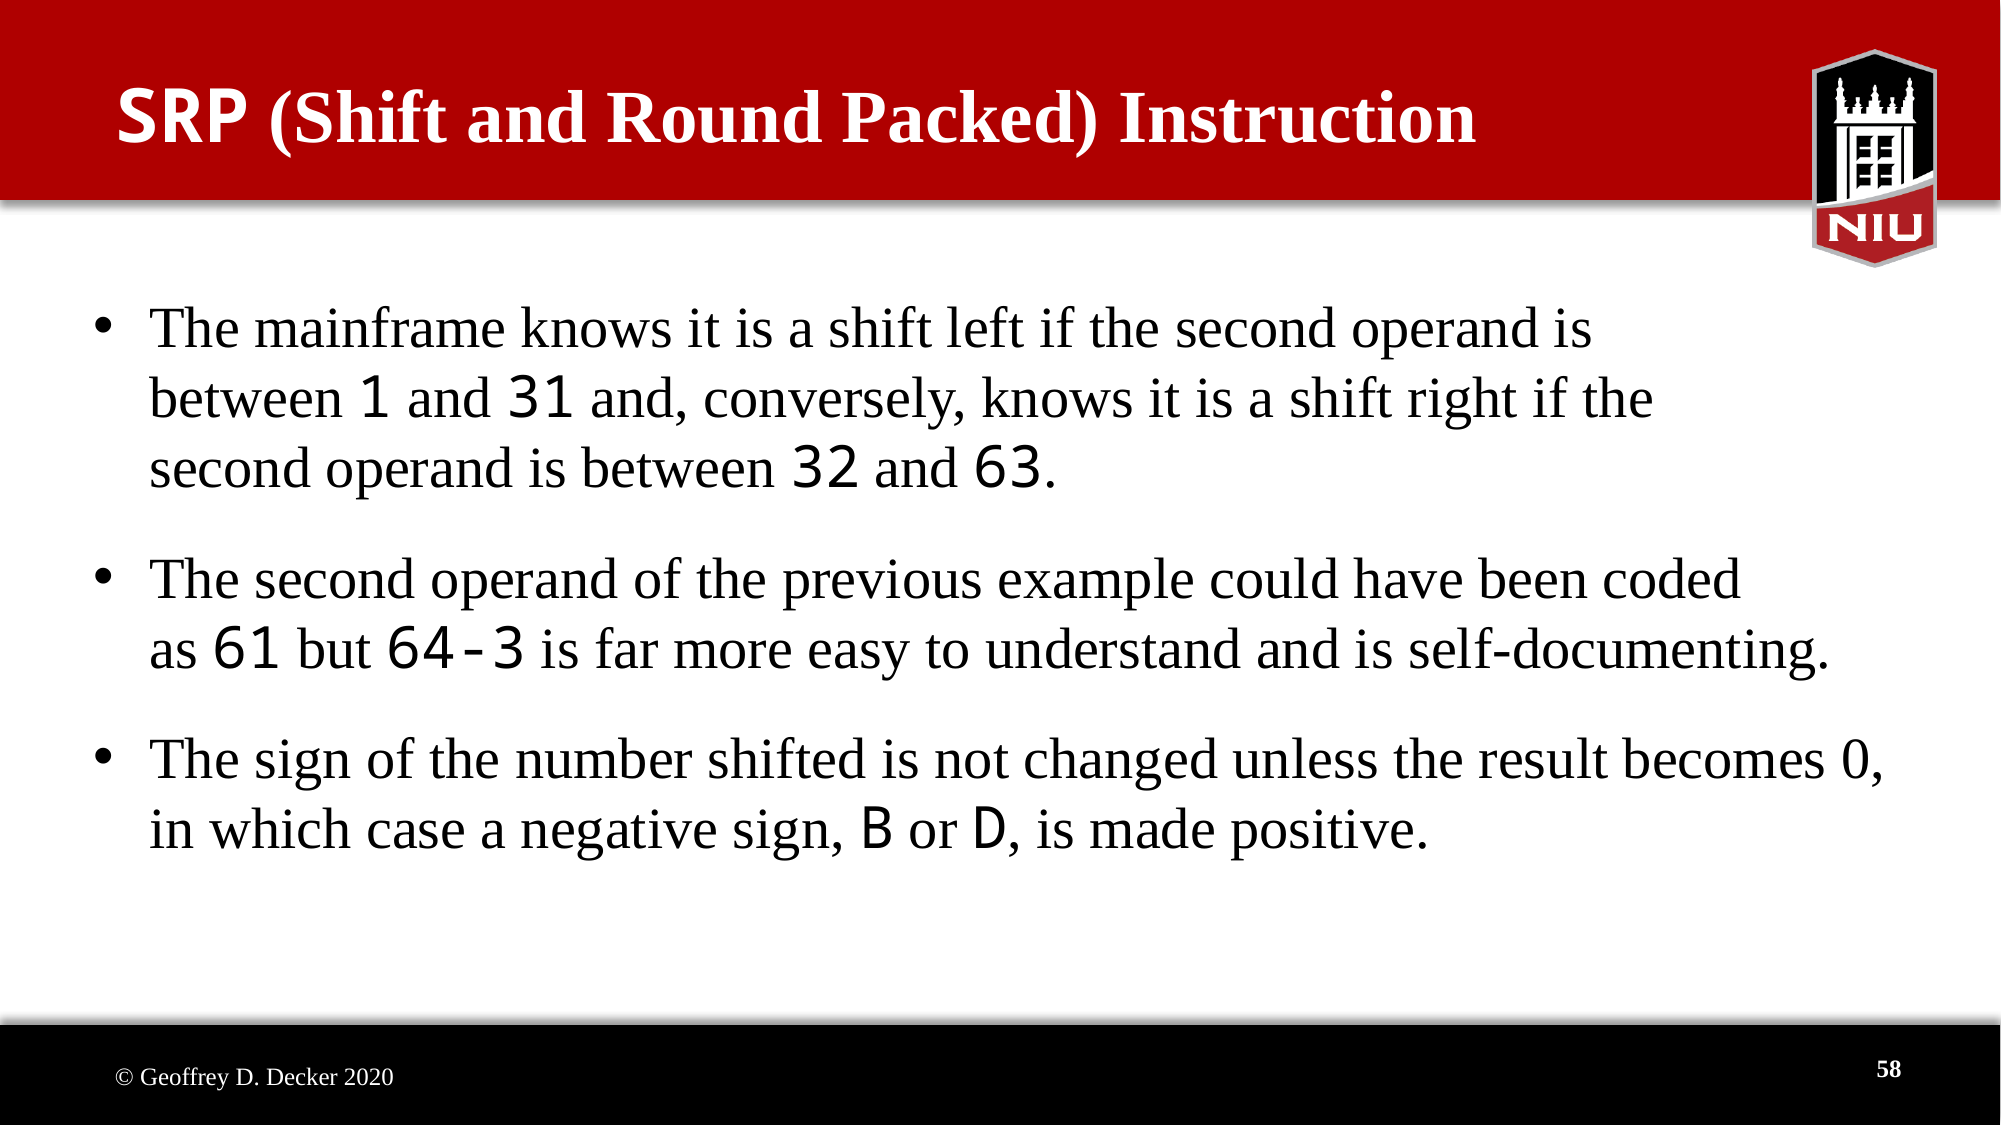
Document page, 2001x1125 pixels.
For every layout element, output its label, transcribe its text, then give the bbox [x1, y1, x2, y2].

title SRP (Shift and Round Packed) Instruction [99, 24, 1750, 200]
list The mainframe knows it is a shift left if the second operand is between 1 and 31 and, conversely, knows it is a shift right if the second operand is between 32 and 63. The second operand of the previous example could have been coded as 61 but 64-3 is far more easy to understand and is self-documenting. The sign of the number shifted is not changed unless the result becomes 0, in which case a negative sign, B or D, is made positive. [78, 282, 1922, 958]
picture [1812, 49, 1937, 268]
footer © Geoffrey D. Decker 2020 [99, 1045, 734, 1105]
slide_number 58 [1616, 1037, 1917, 1098]
